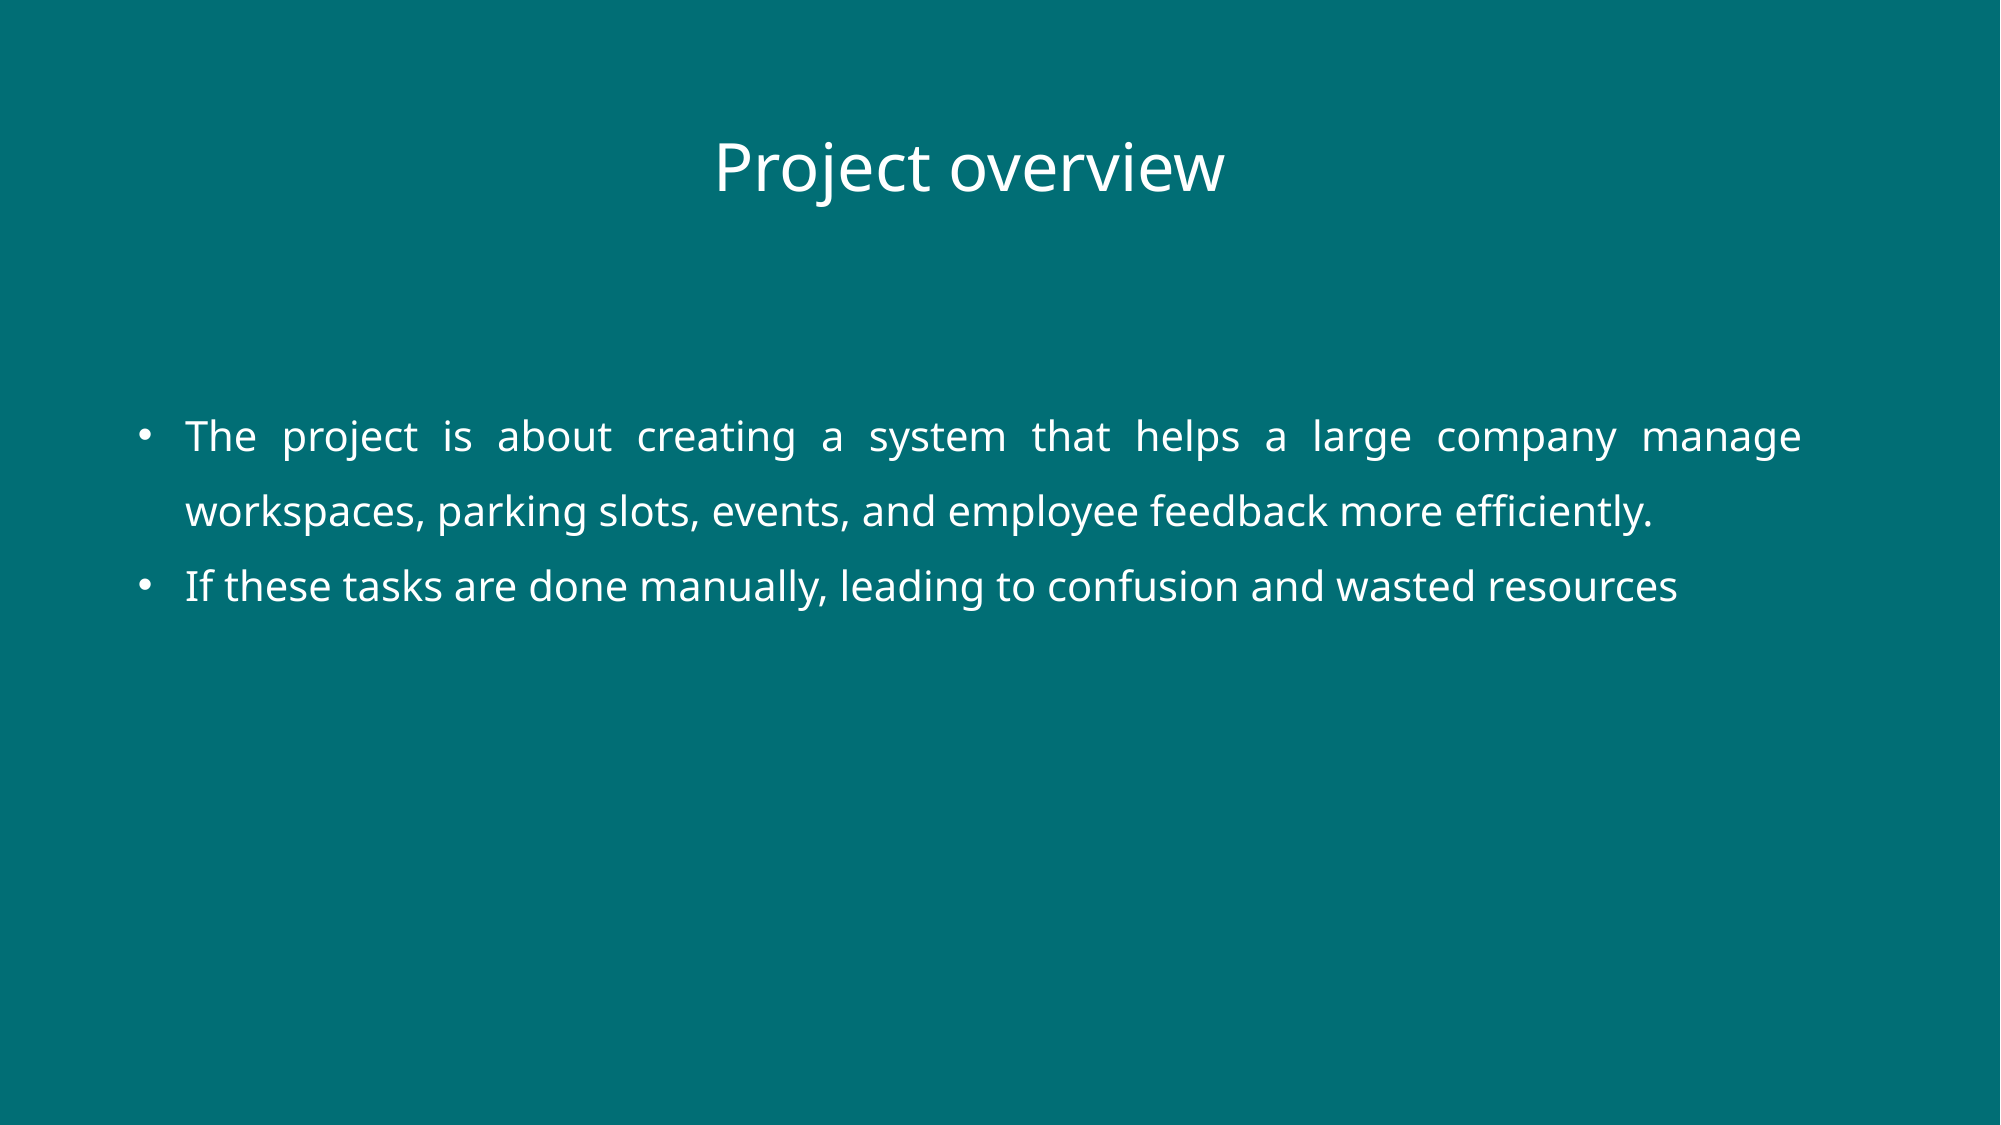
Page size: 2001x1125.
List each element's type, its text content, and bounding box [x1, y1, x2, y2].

text_box Project overview The project is about creating a system that helps a large company manage workspaces, parking slots, events, and employee feedback more efficiently. If these tasks are done manually, leading to confusion and wasted resources [123, 116, 1818, 685]
